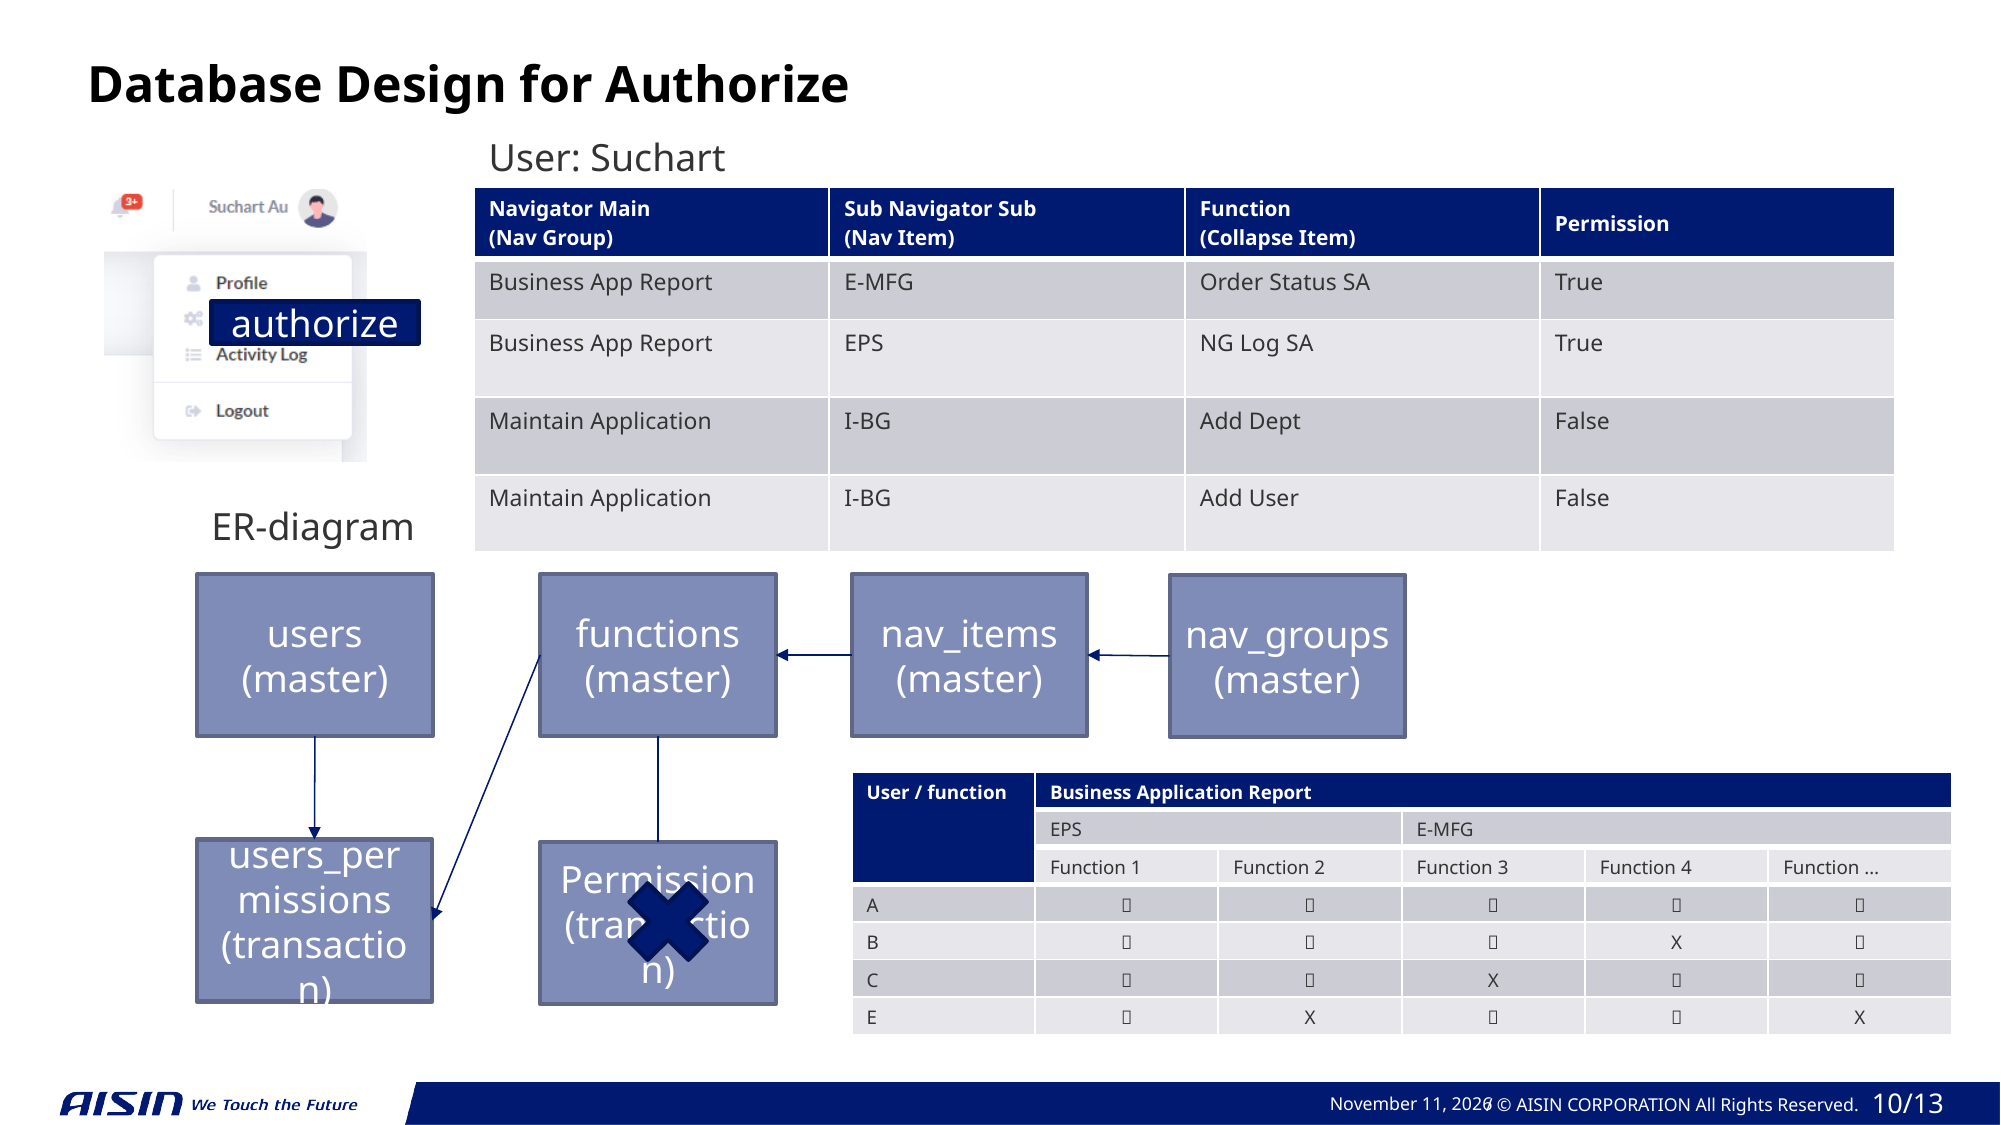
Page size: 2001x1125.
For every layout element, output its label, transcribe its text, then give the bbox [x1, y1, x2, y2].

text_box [431, 654, 541, 921]
picture [0, 1082, 2000, 1125]
table_cell  [1586, 960, 1767, 996]
table_cell  [1403, 923, 1584, 959]
table_cell E-MFG [830, 262, 1184, 319]
table_cell False [1541, 476, 1894, 551]
table_cell  [1769, 960, 1951, 996]
table_cell  [1403, 998, 1584, 1034]
table_cell E [853, 998, 1034, 1034]
table_cell  [1036, 923, 1217, 959]
table_cell Function 4 [1586, 850, 1767, 882]
table_cell True [1541, 320, 1894, 396]
text_box functions (master) [538, 572, 778, 738]
table_cell X [1769, 998, 1951, 1034]
table_header Navigator Main (Nav Group) [475, 188, 828, 256]
table_cell False [1541, 398, 1894, 474]
table_header Business Application Report [1036, 773, 1951, 807]
table_cell Add User [1186, 476, 1539, 551]
table_cell X [1403, 960, 1584, 996]
table_header Function (Collapse Item) [1186, 188, 1539, 256]
picture [104, 189, 368, 463]
table_cell  [1586, 887, 1767, 921]
table_header User / function [853, 773, 1034, 882]
table_cell  [1586, 998, 1767, 1034]
table_cell  [1403, 887, 1584, 921]
text_box Permission (transaction) [538, 840, 778, 1006]
table_cell Function 1 [1036, 850, 1217, 882]
table_cell Function 3 [1403, 850, 1584, 882]
table_cell X [1219, 998, 1401, 1034]
table_header Sub Navigator Sub (Nav Item) [830, 188, 1184, 256]
table_cell I-BG [830, 398, 1184, 474]
table_cell NG Log SA [1186, 320, 1539, 396]
table_cell  [1219, 923, 1401, 959]
table_cell  [1769, 887, 1951, 921]
table_cell  [1036, 960, 1217, 996]
table_cell  [1036, 998, 1217, 1034]
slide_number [1142, 1093, 1508, 1116]
table_header Permission [1541, 188, 1894, 256]
table_cell  [1219, 960, 1401, 996]
table_cell A [853, 887, 1034, 921]
table_cell Business App Report [475, 262, 828, 319]
table_cell B [853, 923, 1034, 959]
table_cell Business App Report [475, 320, 828, 396]
table_cell Function … [1769, 850, 1951, 882]
table_cell X [1586, 923, 1767, 959]
table_cell Add Dept [1186, 398, 1539, 474]
table_cell Maintain Application [475, 398, 828, 474]
text_box authorize [371, 299, 421, 346]
list Database Design for Authorize [72, 44, 1934, 103]
table_cell Maintain Application [475, 476, 828, 551]
table_cell I-BG [830, 476, 1184, 551]
text_box nav_items (master) [850, 572, 1089, 738]
table_cell  [1219, 887, 1401, 921]
text_box users_permissions (transaction) [195, 837, 434, 1004]
text_box users (master) [195, 572, 435, 738]
text_box [627, 881, 709, 962]
table_cell EPS [830, 320, 1184, 396]
table_cell Order Status SA [1186, 262, 1539, 319]
text_box nav_groups (master) [1168, 573, 1407, 739]
table_cell  [1769, 923, 1951, 959]
table_cell C [853, 960, 1034, 996]
table_cell E-MFG [1403, 812, 1951, 844]
table_cell Function 2 [1219, 850, 1401, 882]
table_cell  [1036, 887, 1217, 921]
table_cell EPS [1036, 812, 1401, 844]
text_box ER-diagram [196, 495, 463, 556]
text_box User: Suchart [473, 126, 764, 187]
table_cell True [1541, 262, 1894, 319]
